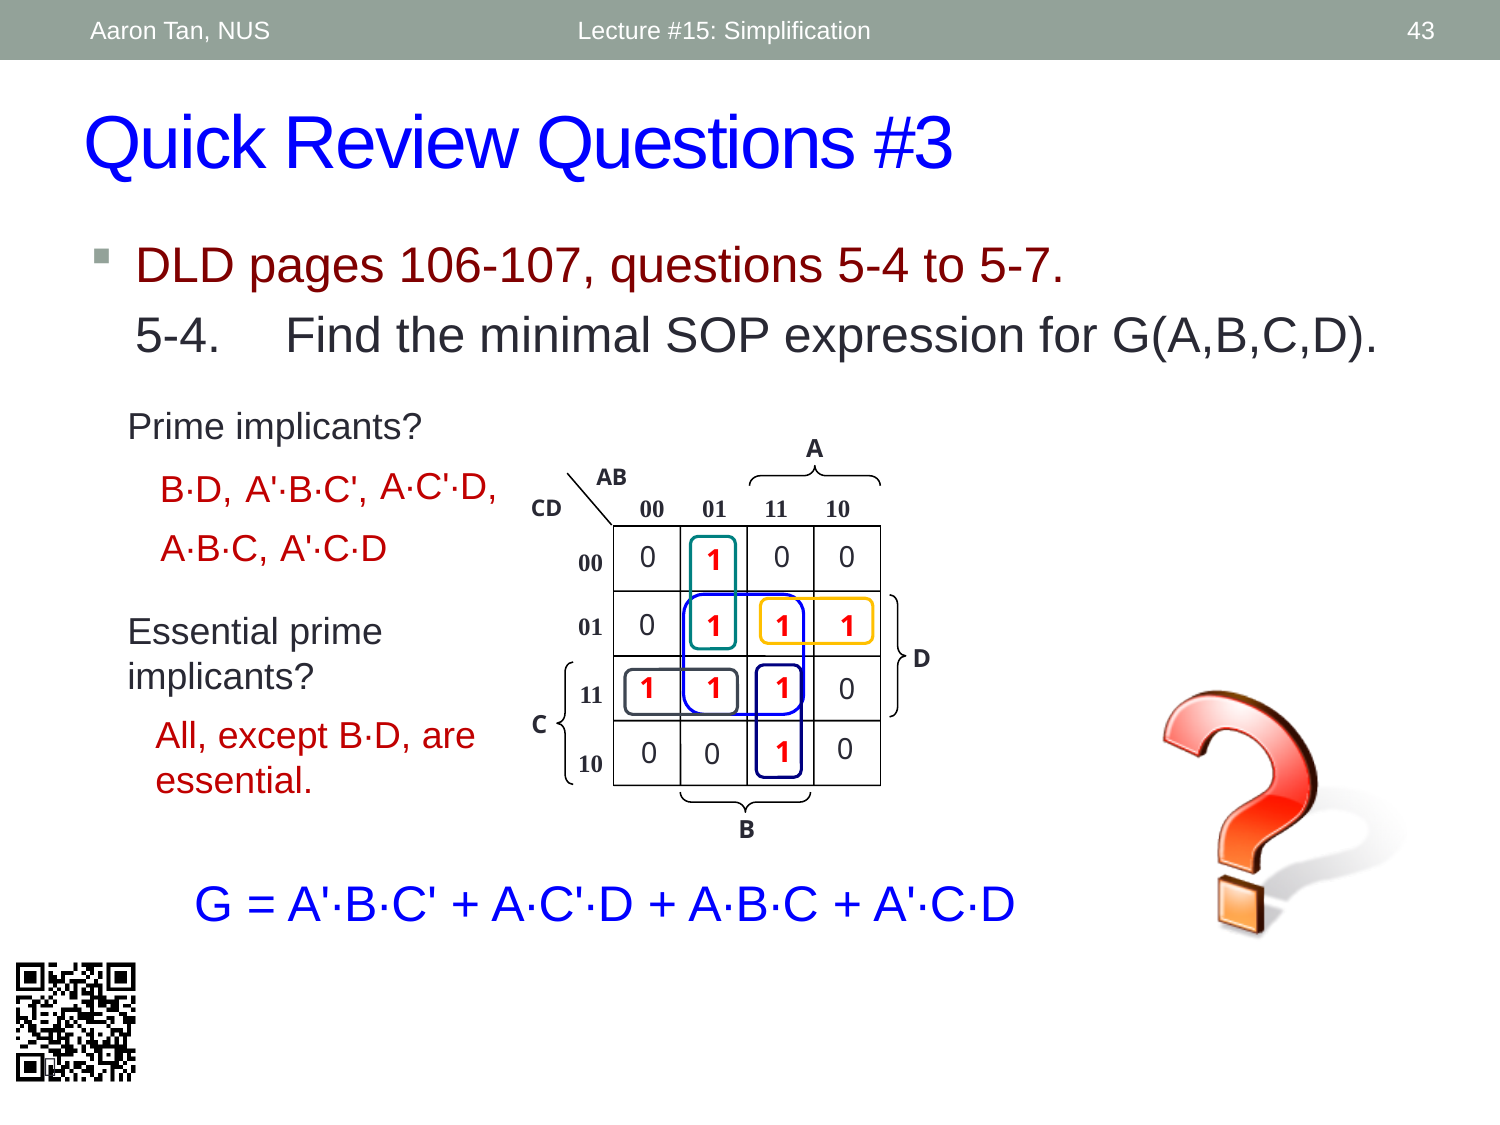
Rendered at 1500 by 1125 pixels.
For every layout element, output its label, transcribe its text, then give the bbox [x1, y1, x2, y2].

text_box G = A'∙B∙C' + A∙C'∙D + A∙B∙C + A'∙C∙D [179, 863, 1121, 939]
picture [1124, 674, 1407, 957]
text_box B∙D, [145, 457, 230, 516]
text_box  [24, 1050, 75, 1083]
text_box A∙C'∙D, [365, 454, 496, 515]
text_box Prime implicants? [112, 394, 463, 455]
picture [7, 954, 143, 1089]
text_box DLD pages 106-107, questions 5-4 to 5-7. 5-4. Find the minimal SOP expression for G(A,B,C,D). [74, 224, 1425, 1006]
footer Lecture #15: Simplification [562, 3, 1238, 57]
text_box All, except B∙D, are essential. [140, 703, 495, 809]
text_box A'∙C∙D [265, 516, 420, 577]
text_box A∙B∙C, [145, 516, 265, 577]
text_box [613, 530, 881, 780]
title Quick Review Questions #3 [68, 86, 1429, 192]
text_box Essential prime implicants? [112, 600, 463, 705]
slide_number Aaron Tan, NUS [75, 3, 550, 57]
text_box A'∙B∙C', [230, 457, 385, 516]
slide_number 43 [1308, 3, 1450, 57]
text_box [499, 424, 947, 845]
